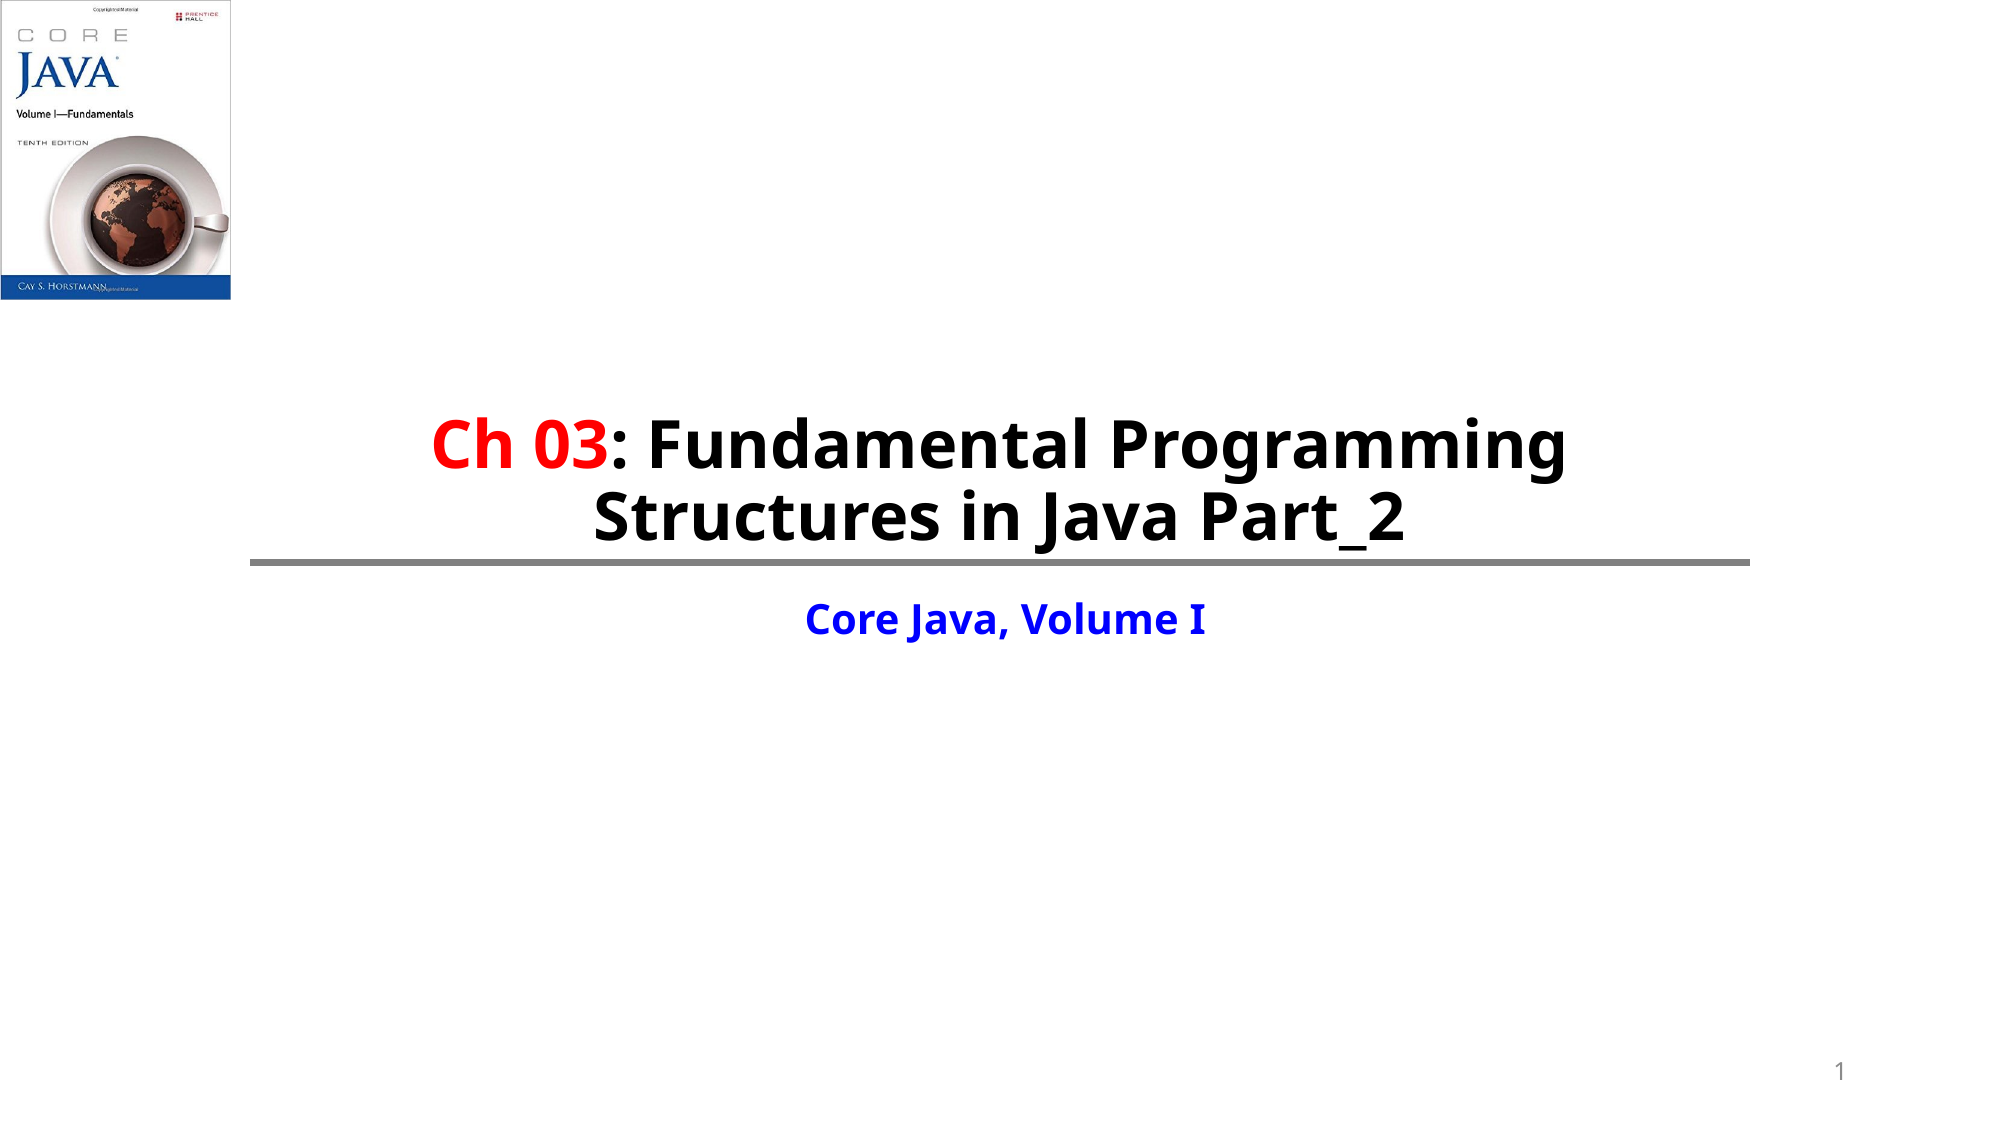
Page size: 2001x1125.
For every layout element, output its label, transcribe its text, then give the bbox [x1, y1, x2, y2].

slide_number 1 [1412, 1042, 1863, 1103]
subtitle Core Java, Volume I [249, 590, 1750, 863]
title Ch 03: Fundamental Programming Structures in Java Part_2 [249, 184, 1750, 563]
picture [0, 0, 231, 300]
